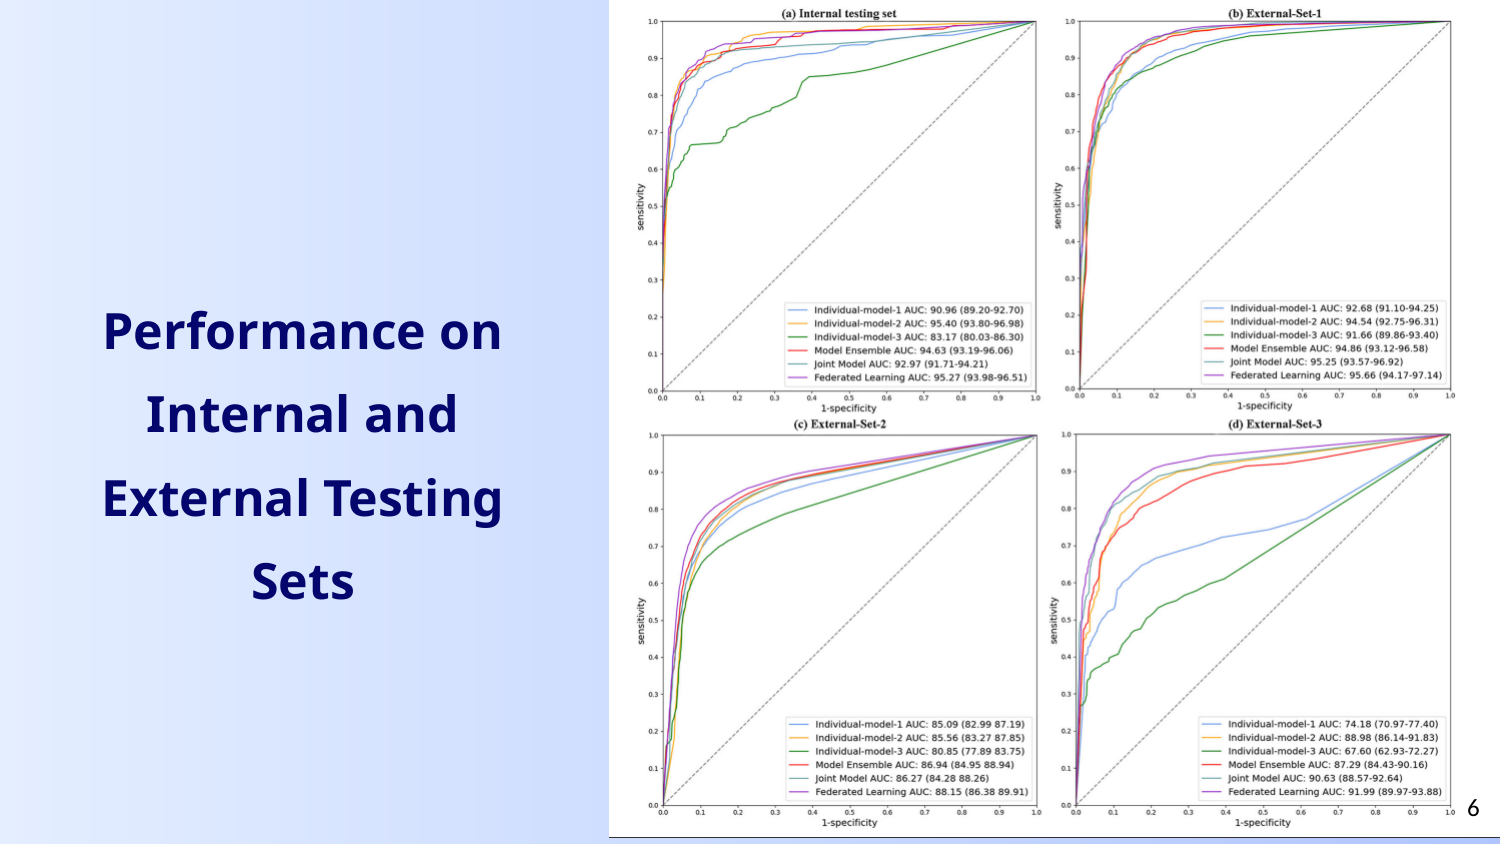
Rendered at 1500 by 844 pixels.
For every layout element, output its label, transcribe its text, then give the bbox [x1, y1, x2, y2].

text_box [609, 0, 1500, 838]
slide_number ‹#› [1312, 791, 1488, 822]
text_box Performance on Internal and External Testing Sets [69, 276, 537, 610]
